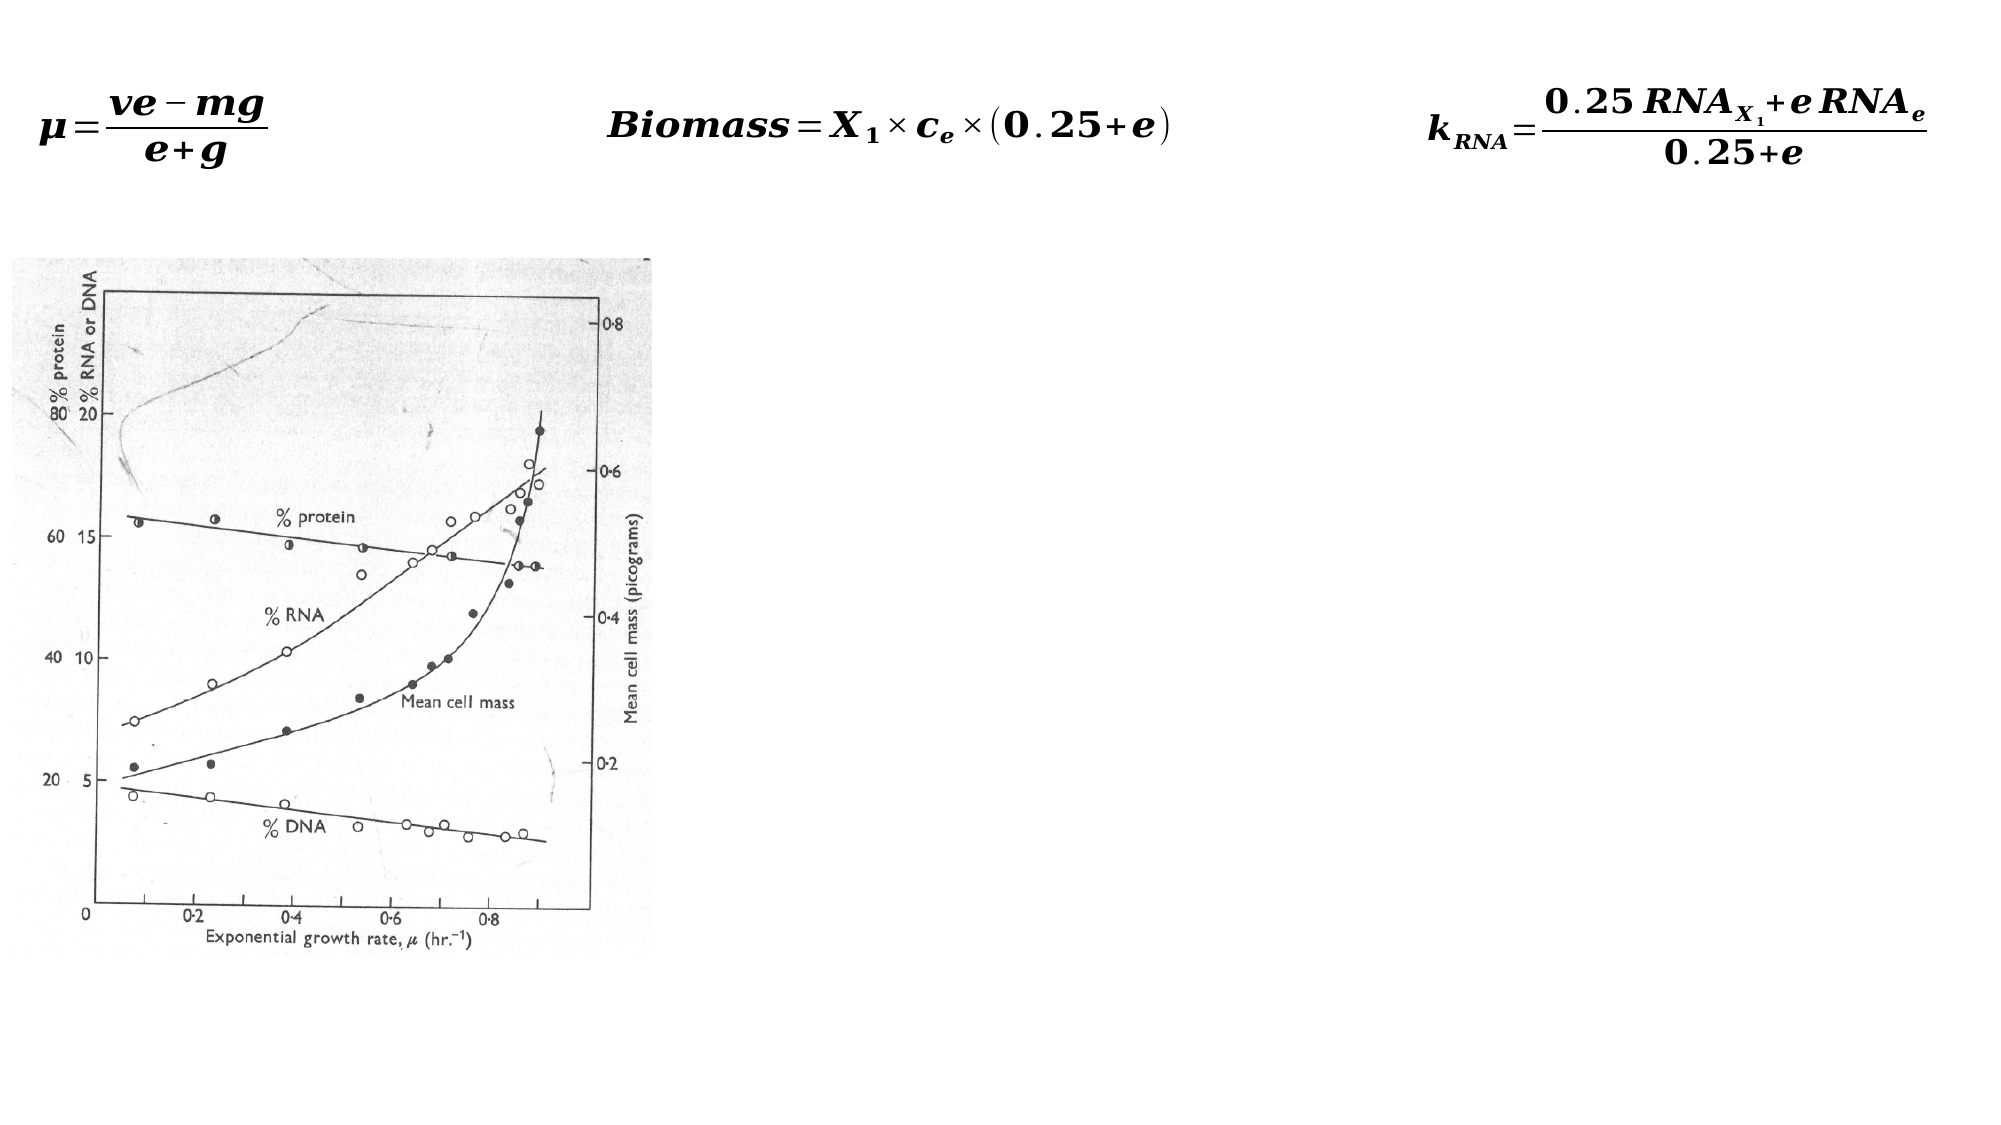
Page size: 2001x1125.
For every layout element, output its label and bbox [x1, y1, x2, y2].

picture [12, 258, 652, 955]
